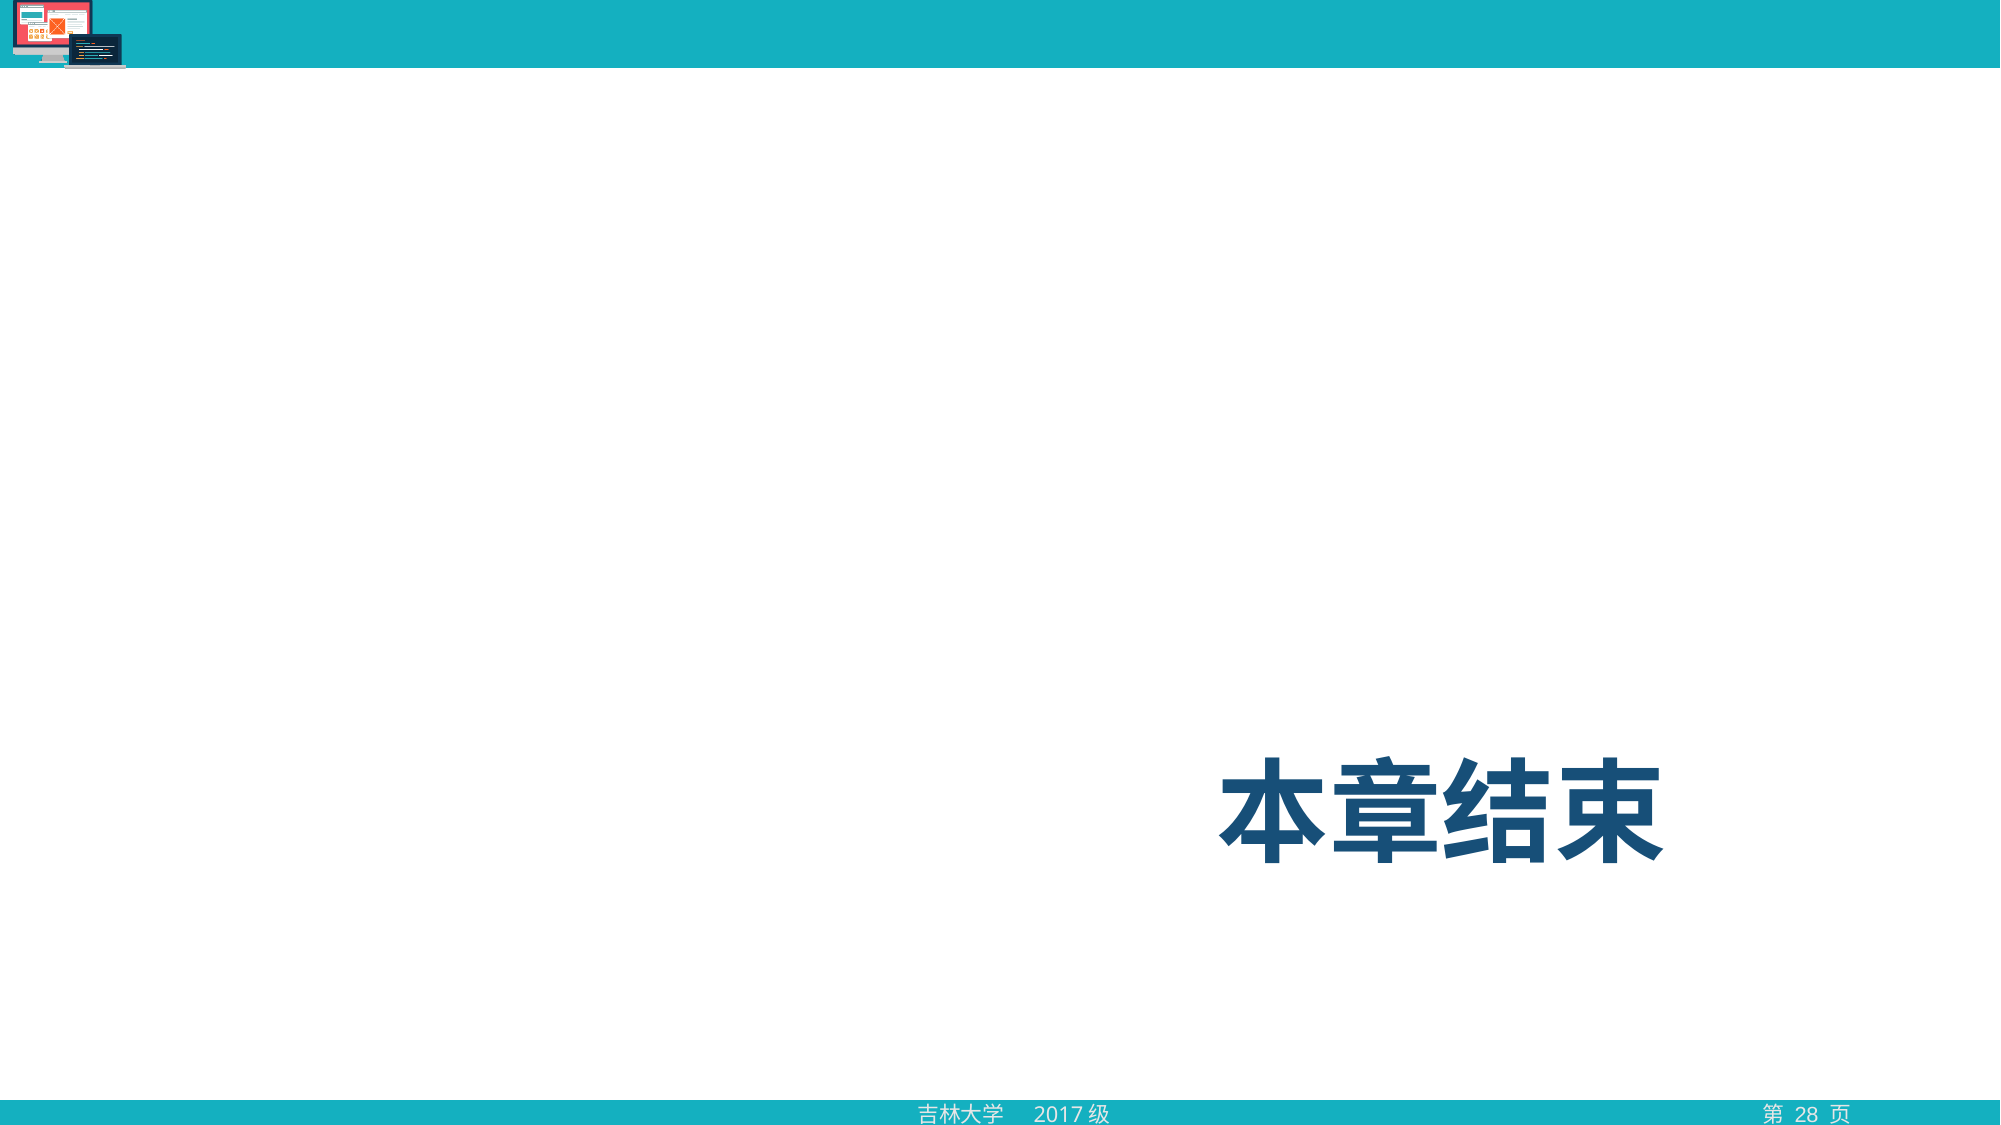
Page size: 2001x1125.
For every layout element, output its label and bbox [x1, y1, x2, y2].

picture [13, 0, 126, 69]
